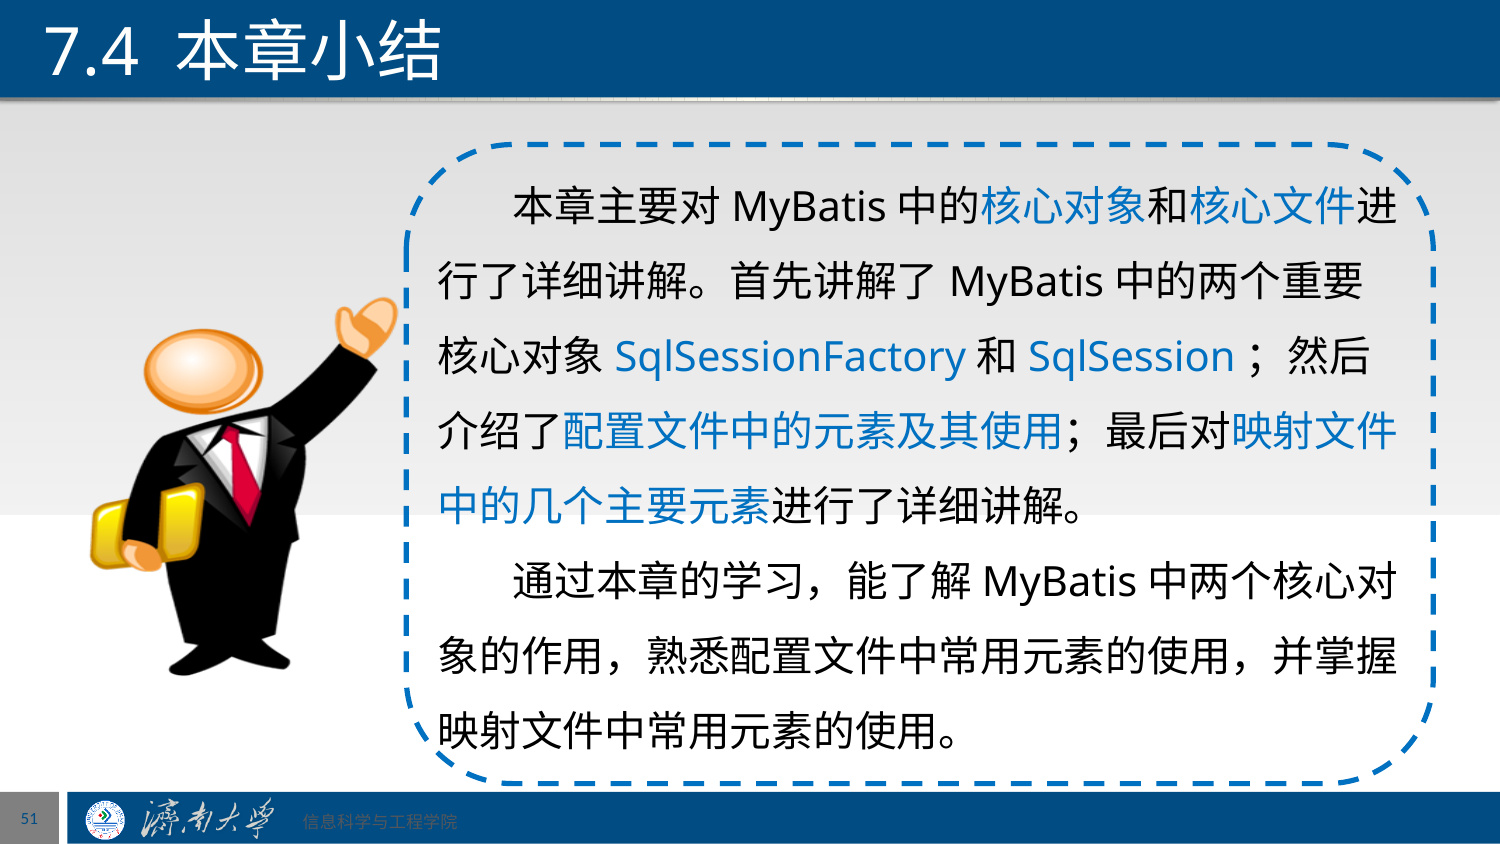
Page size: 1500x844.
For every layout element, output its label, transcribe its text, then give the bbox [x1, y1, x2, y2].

picture [85, 800, 125, 840]
text_box [3, 98, 400, 103]
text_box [405, 14, 1434, 844]
title 7.4 本章小结 [0, 0, 1500, 98]
picture [40, 266, 443, 693]
